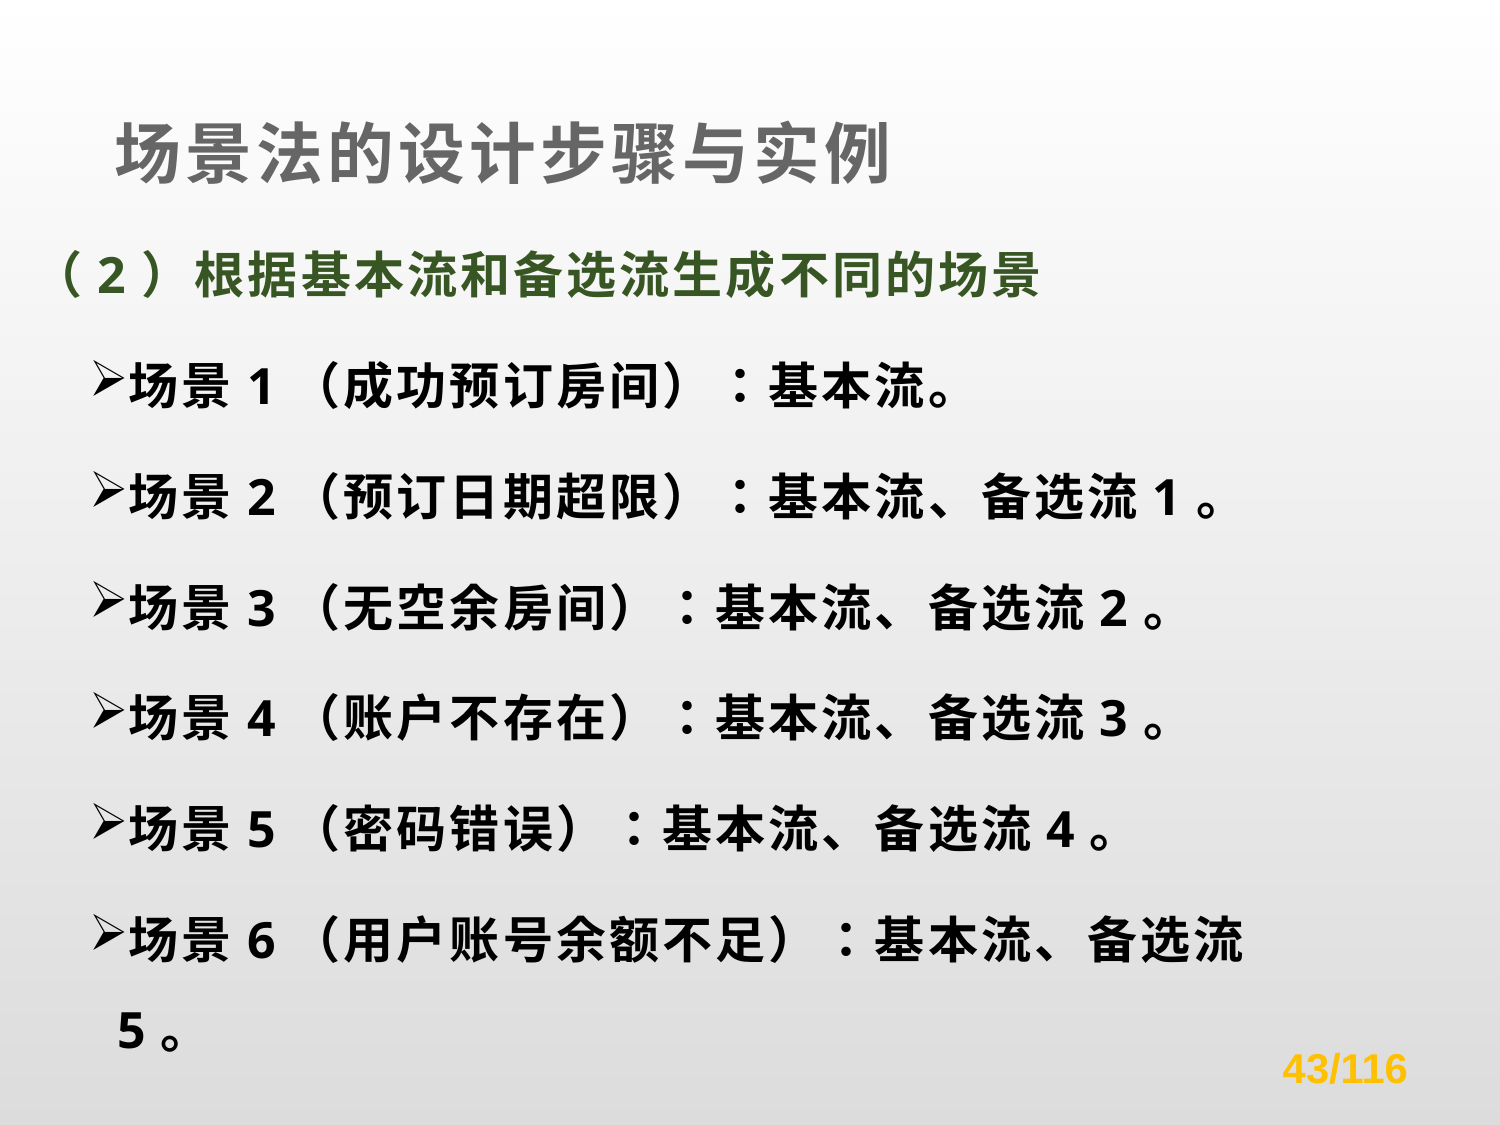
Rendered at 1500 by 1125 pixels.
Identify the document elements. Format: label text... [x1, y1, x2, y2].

title 场景法的设计步骤与实例 [99, 64, 1346, 200]
text_box /116 [1267, 1033, 1468, 1109]
list （2）根据基本流和备选流生成不同的场景 场景1（成功预订房间）：基本流。 场景2（预订日期超限）：基本流、备选流1。 场景3（无空余房间）：基本流、备选流2。 场景4（账户不存在）：基本流、备选流3。 场景5（密码错误）：基本流、备选流4。 场景6（用户账号余额不足）：基本流、备选流5。 [17, 193, 1346, 932]
